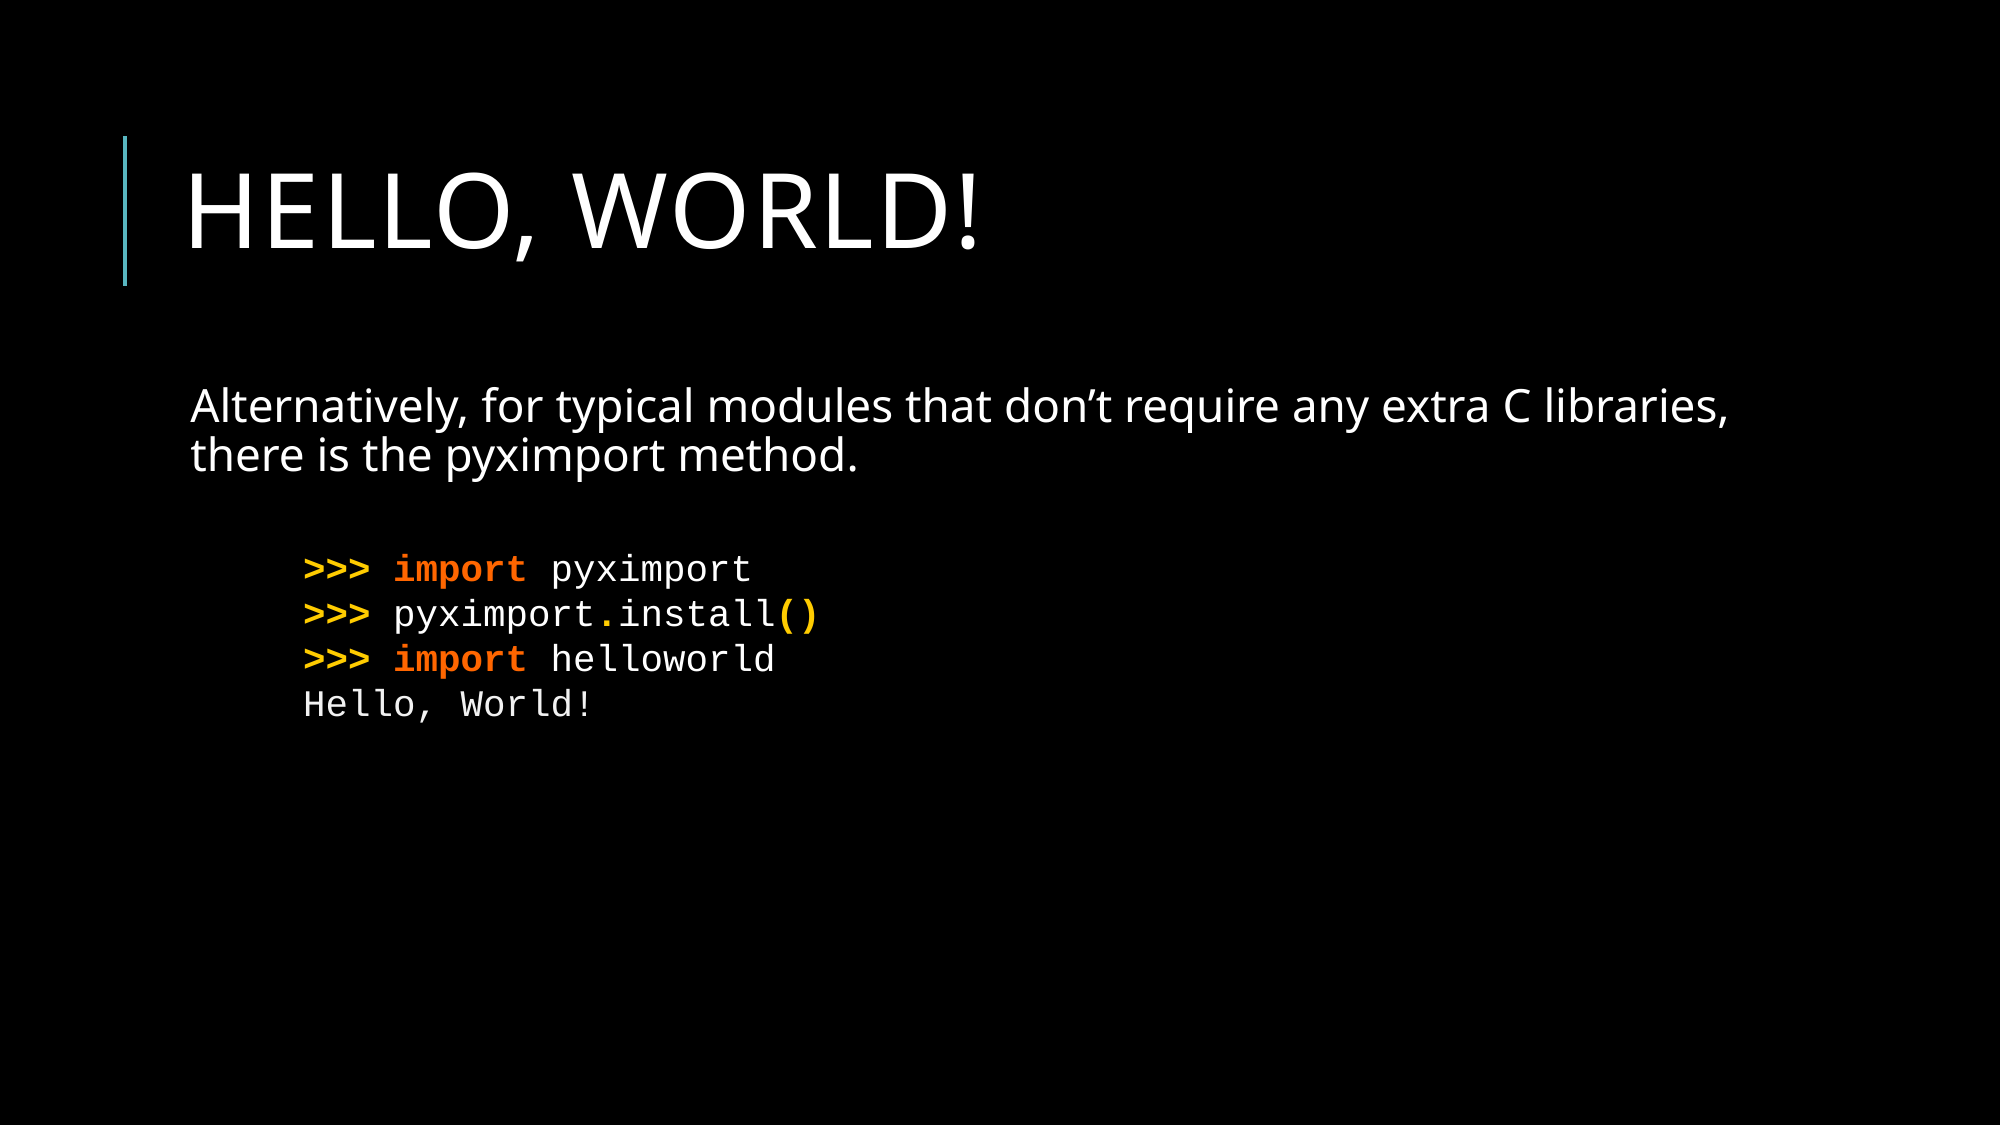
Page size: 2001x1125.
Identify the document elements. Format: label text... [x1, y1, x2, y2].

text_box >>> import pyximport >>> pyximport.install() >>> import helloworld Hello, World! [288, 536, 1289, 731]
title Hello, World! [168, 96, 1763, 342]
list Alternatively, for typical modules that don’t require any extra C libraries, there is the pyximport method. [168, 375, 1763, 1035]
